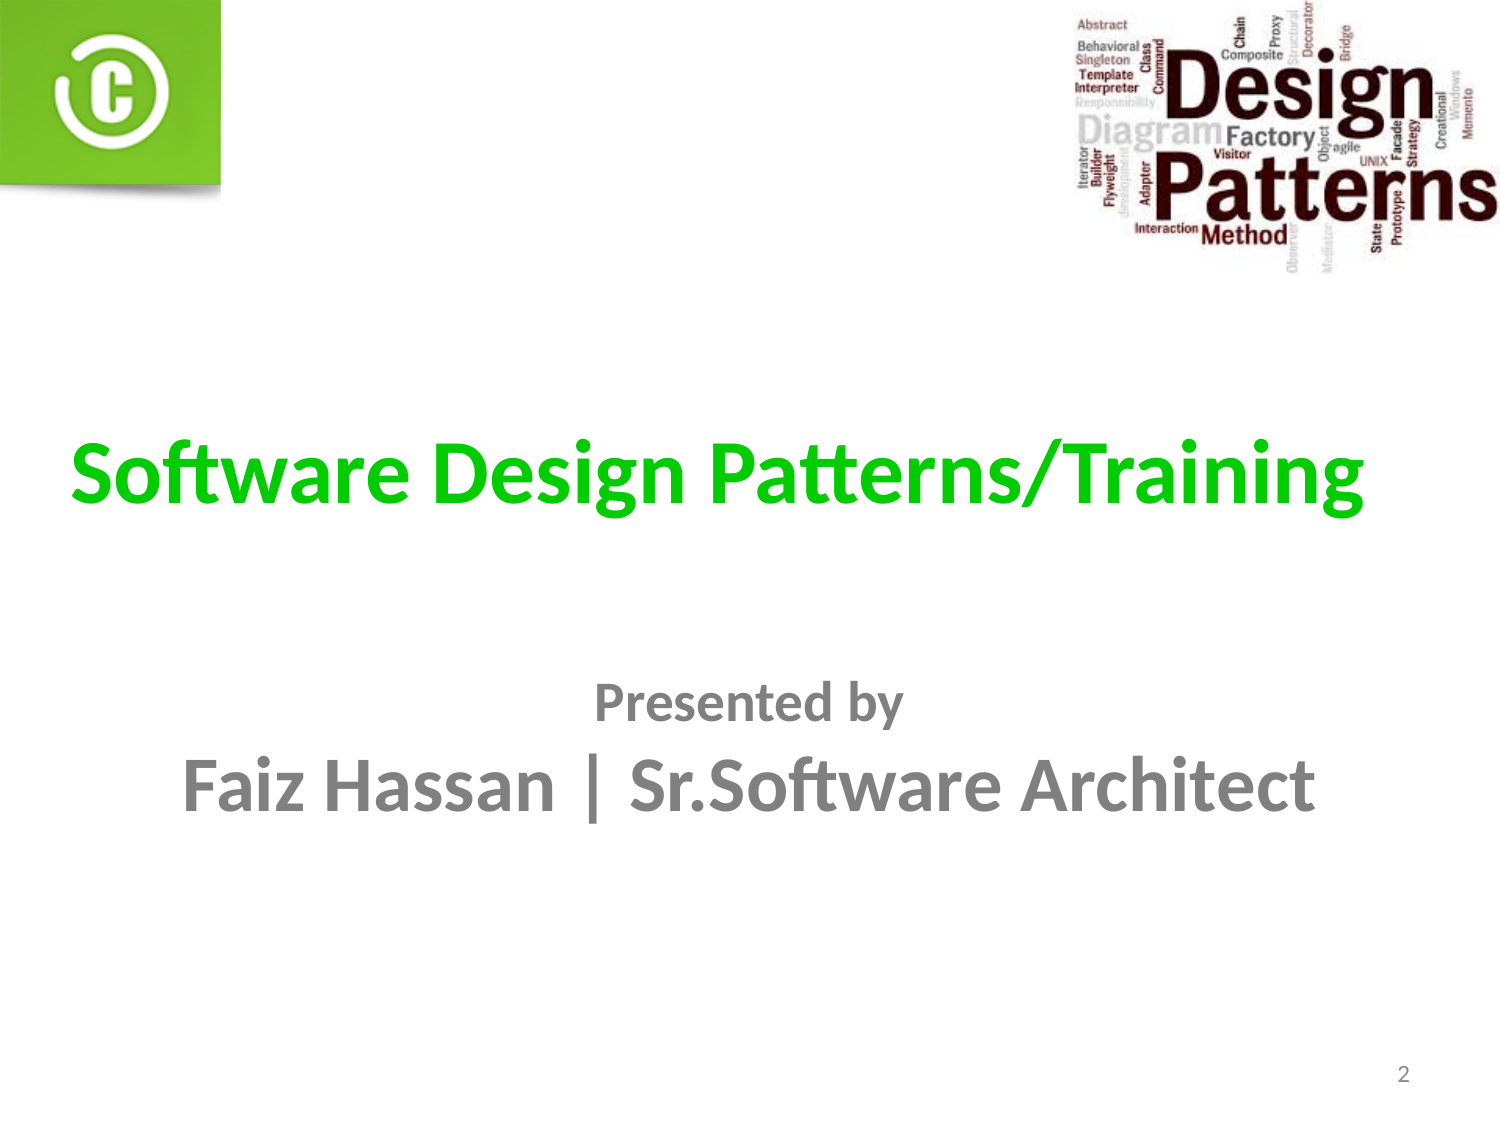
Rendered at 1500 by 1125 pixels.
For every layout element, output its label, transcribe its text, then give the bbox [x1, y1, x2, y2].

text_box Software Design Patterns/Training [49, 346, 1388, 588]
picture [0, 0, 226, 208]
slide_number 2 [1074, 1042, 1425, 1103]
picture [1074, 0, 1500, 276]
title Presented by Faiz Hassan | Sr.Software Architect [112, 624, 1388, 867]
